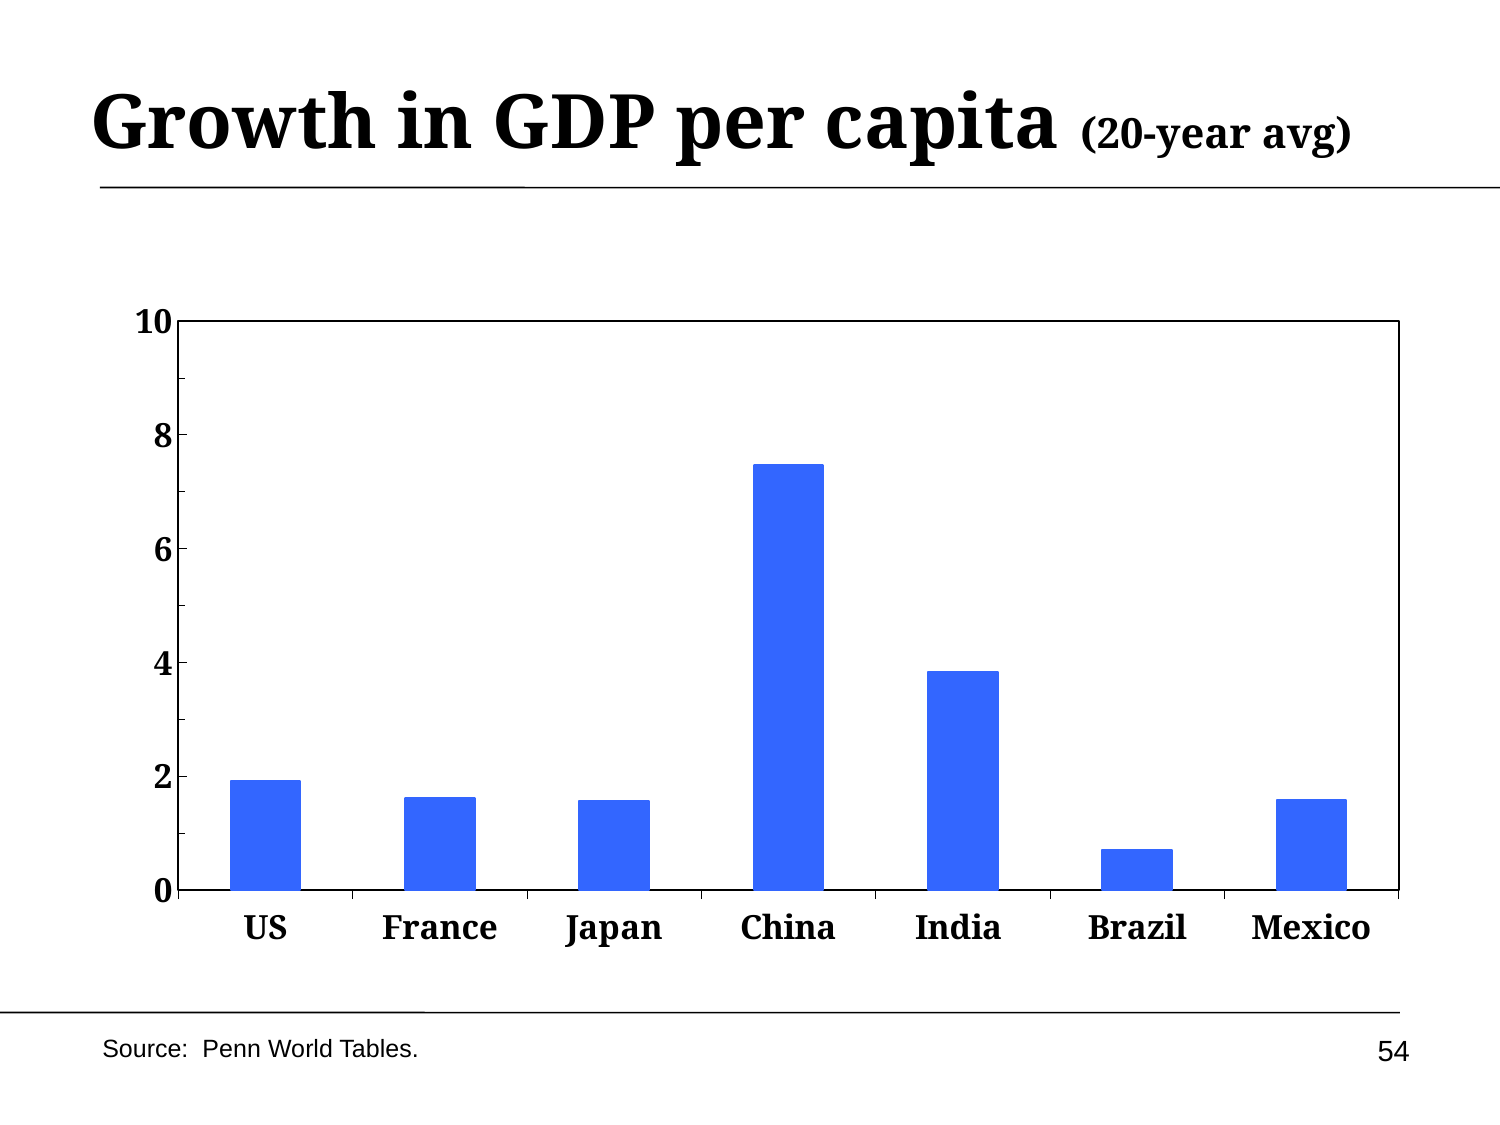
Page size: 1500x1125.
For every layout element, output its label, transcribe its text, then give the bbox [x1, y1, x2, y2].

slide_number 54 [1074, 1024, 1426, 1103]
title Growth in GDP per capita (20-year avg) [74, 49, 1426, 188]
chart [83, 270, 1413, 997]
text_box Source: Penn World Tables. [87, 1025, 813, 1070]
